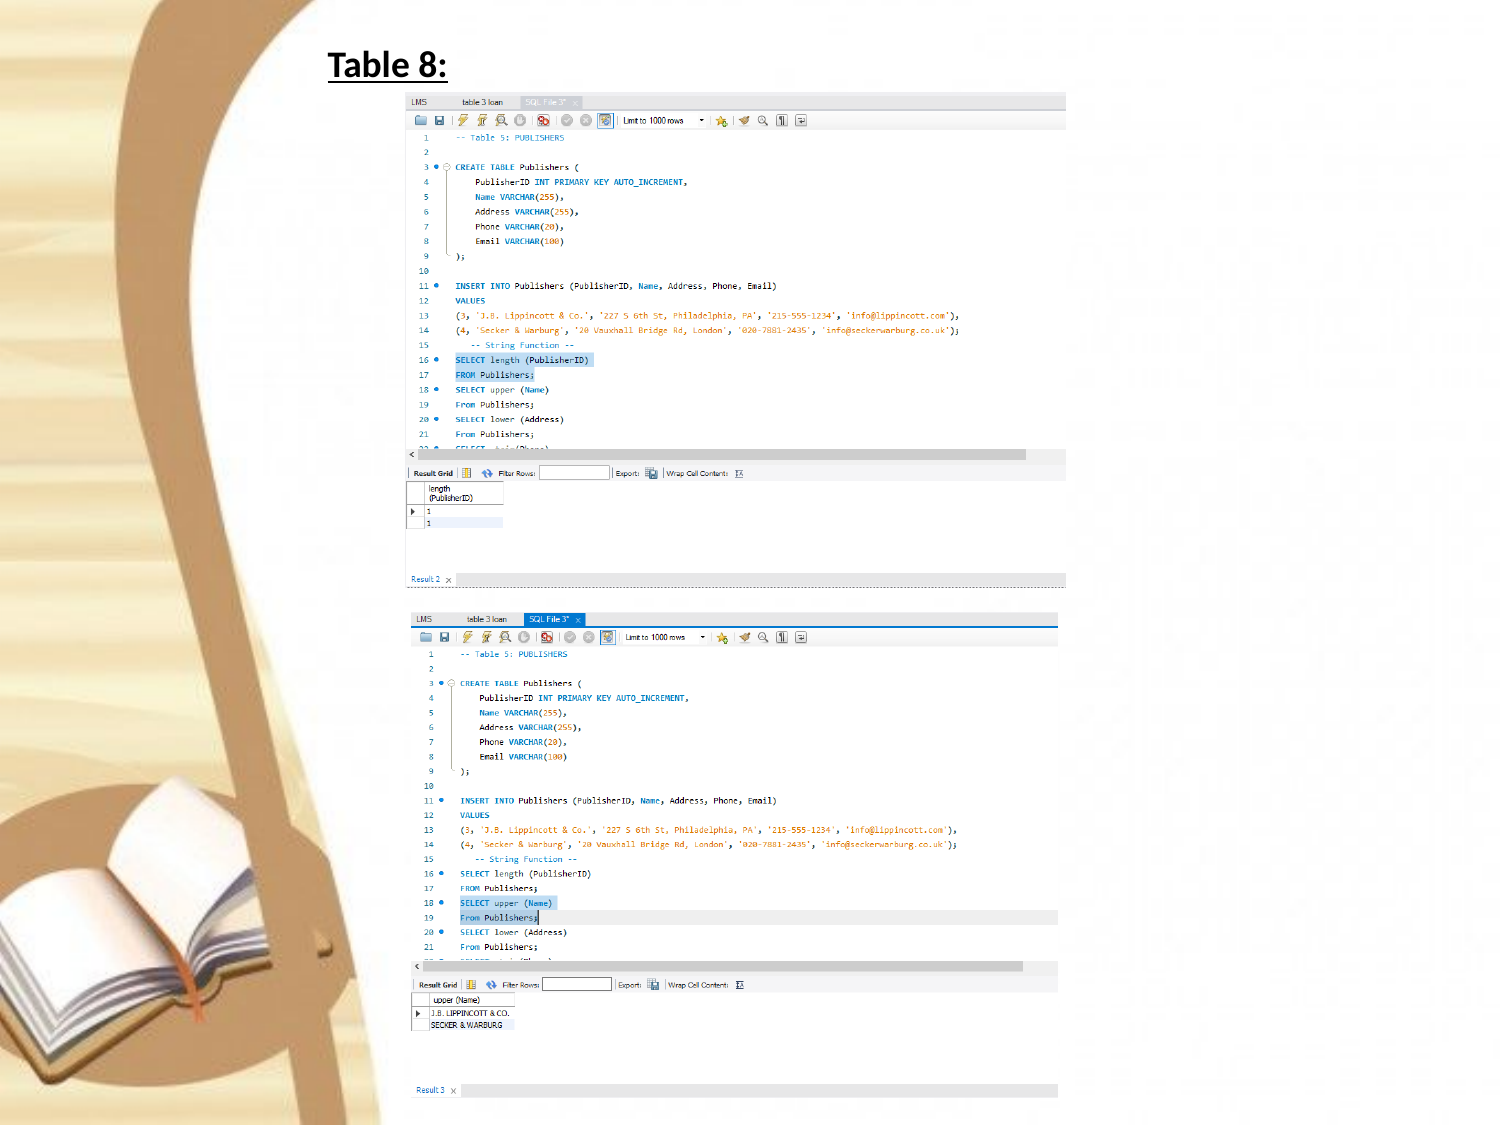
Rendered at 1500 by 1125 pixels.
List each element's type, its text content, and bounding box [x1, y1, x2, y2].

title Table 8: [312, 0, 1213, 93]
picture [0, 0, 1500, 1125]
